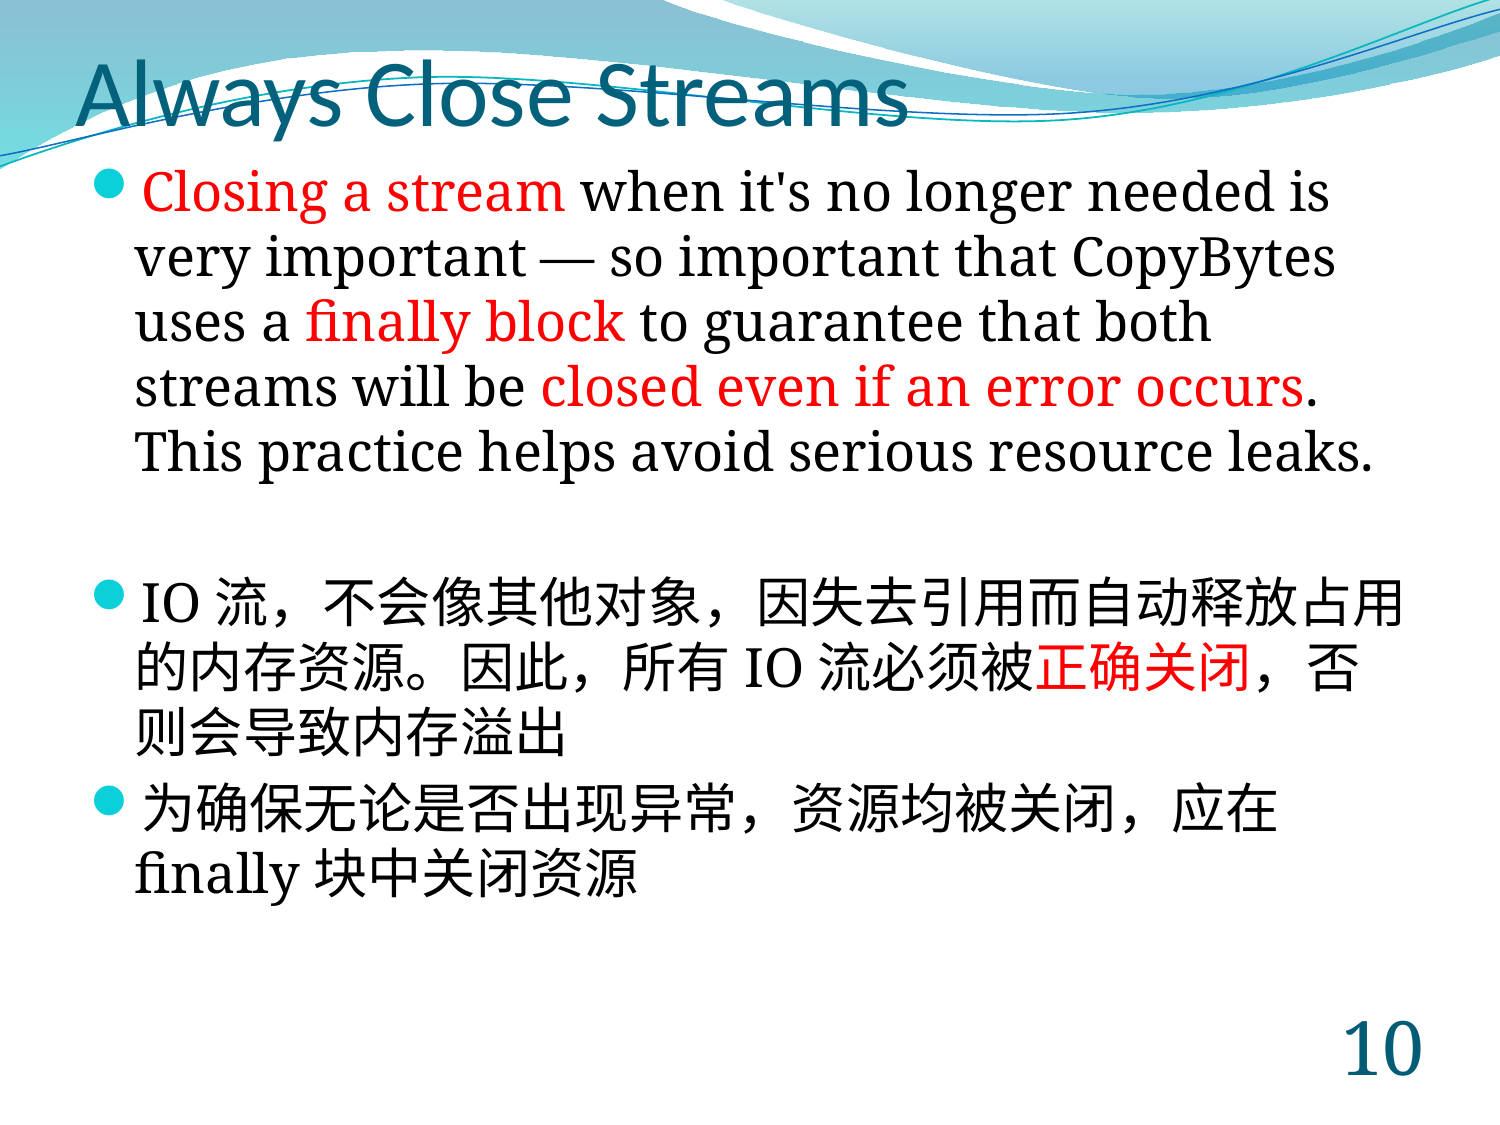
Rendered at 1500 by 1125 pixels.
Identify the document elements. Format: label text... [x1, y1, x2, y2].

slide_number 9 [1299, 1042, 1425, 1103]
title Always Close Streams [75, 22, 1426, 146]
list Closing a stream when it's no longer needed is very important — so important that CopyBytes uses a finally block to guarantee that both streams will be closed even if an error occurs. This practice helps avoid serious resource leaks. IO流，不会像其他对象，因失去引用而自动释放占用的内存资源。因此，所有IO流必须被正确关闭，否则会导致内存溢出 为确保无论是否出现异常，资源均被关闭，应在finally块中关闭资源 [75, 149, 1425, 1038]
